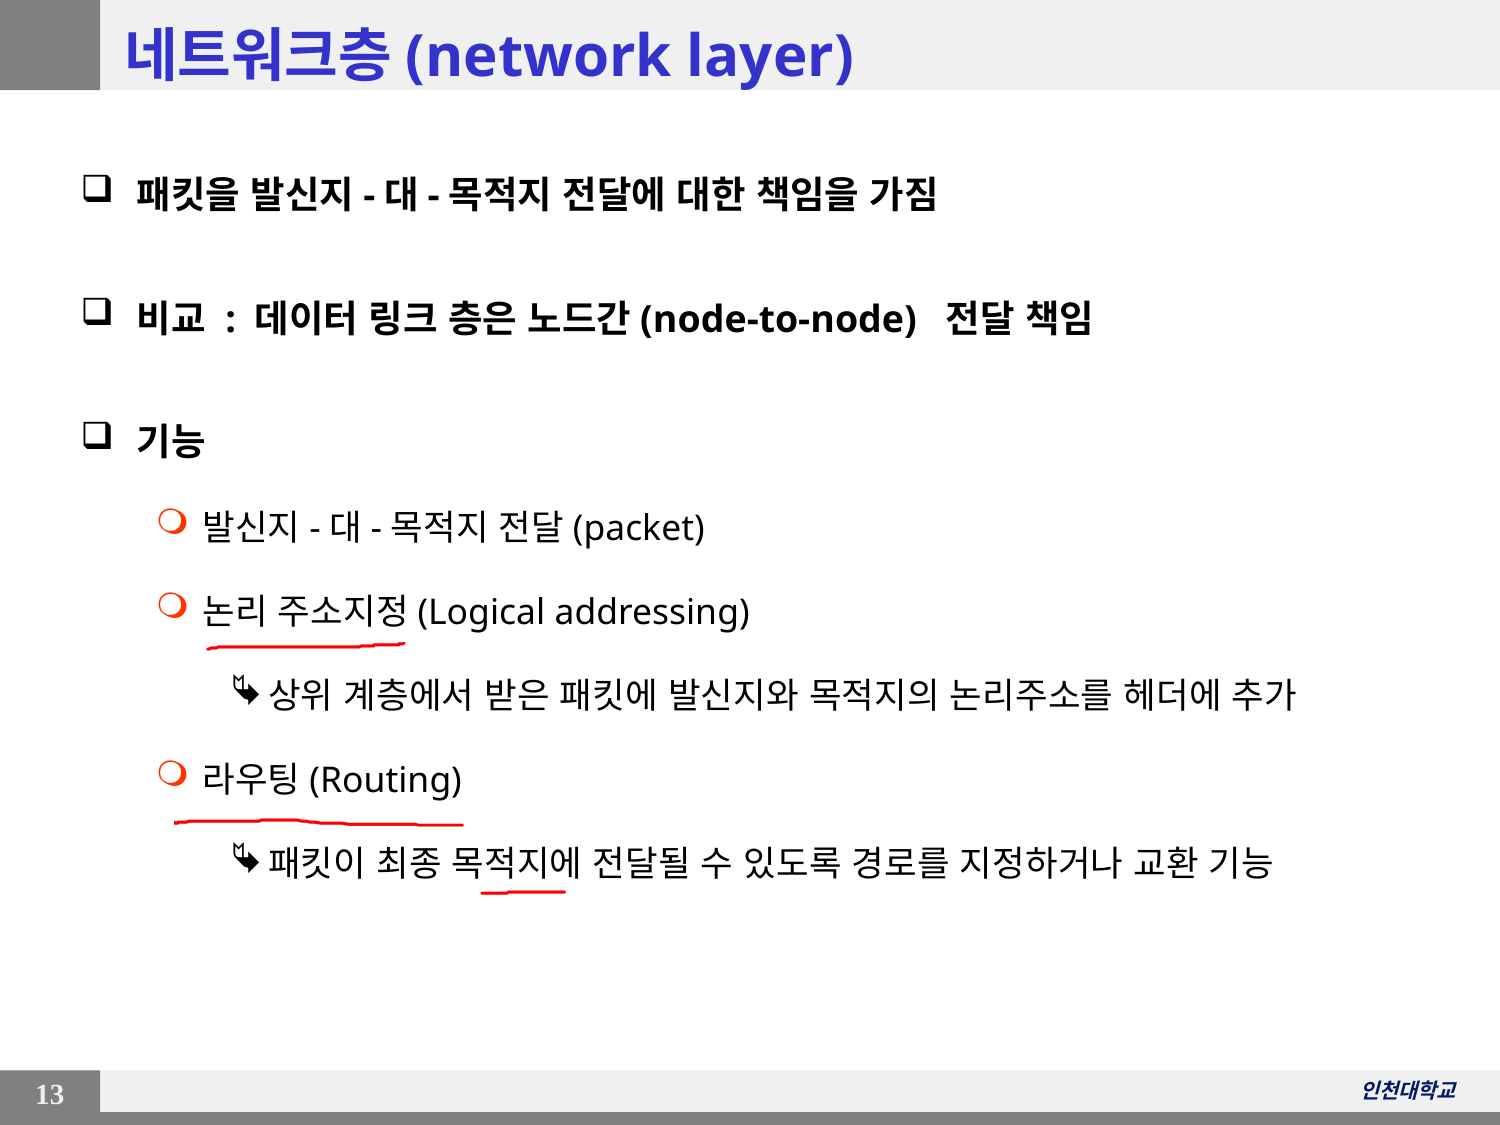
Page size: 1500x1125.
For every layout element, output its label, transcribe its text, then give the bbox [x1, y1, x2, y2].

title 네트워크층(network layer) [109, 9, 1433, 96]
picture [174, 642, 576, 905]
list 패킷을 발신지-대-목적지 전달에 대한 책임을 가짐 비교 : 데이터 링크 층은 노드간(node-to-node) 전달 책임 기능 발신지-대-목적지 전달(packet) 논리 주소지정(Logical addressing) 상위 계층에서 받은 패킷에 발신지와 목적지의 논리주소를 헤더에 추가 라우팅(Routing) 패킷이 최종 목적지에 전달될 수 있도록 경로를 지정하거나 교환 기능 [65, 121, 1416, 895]
